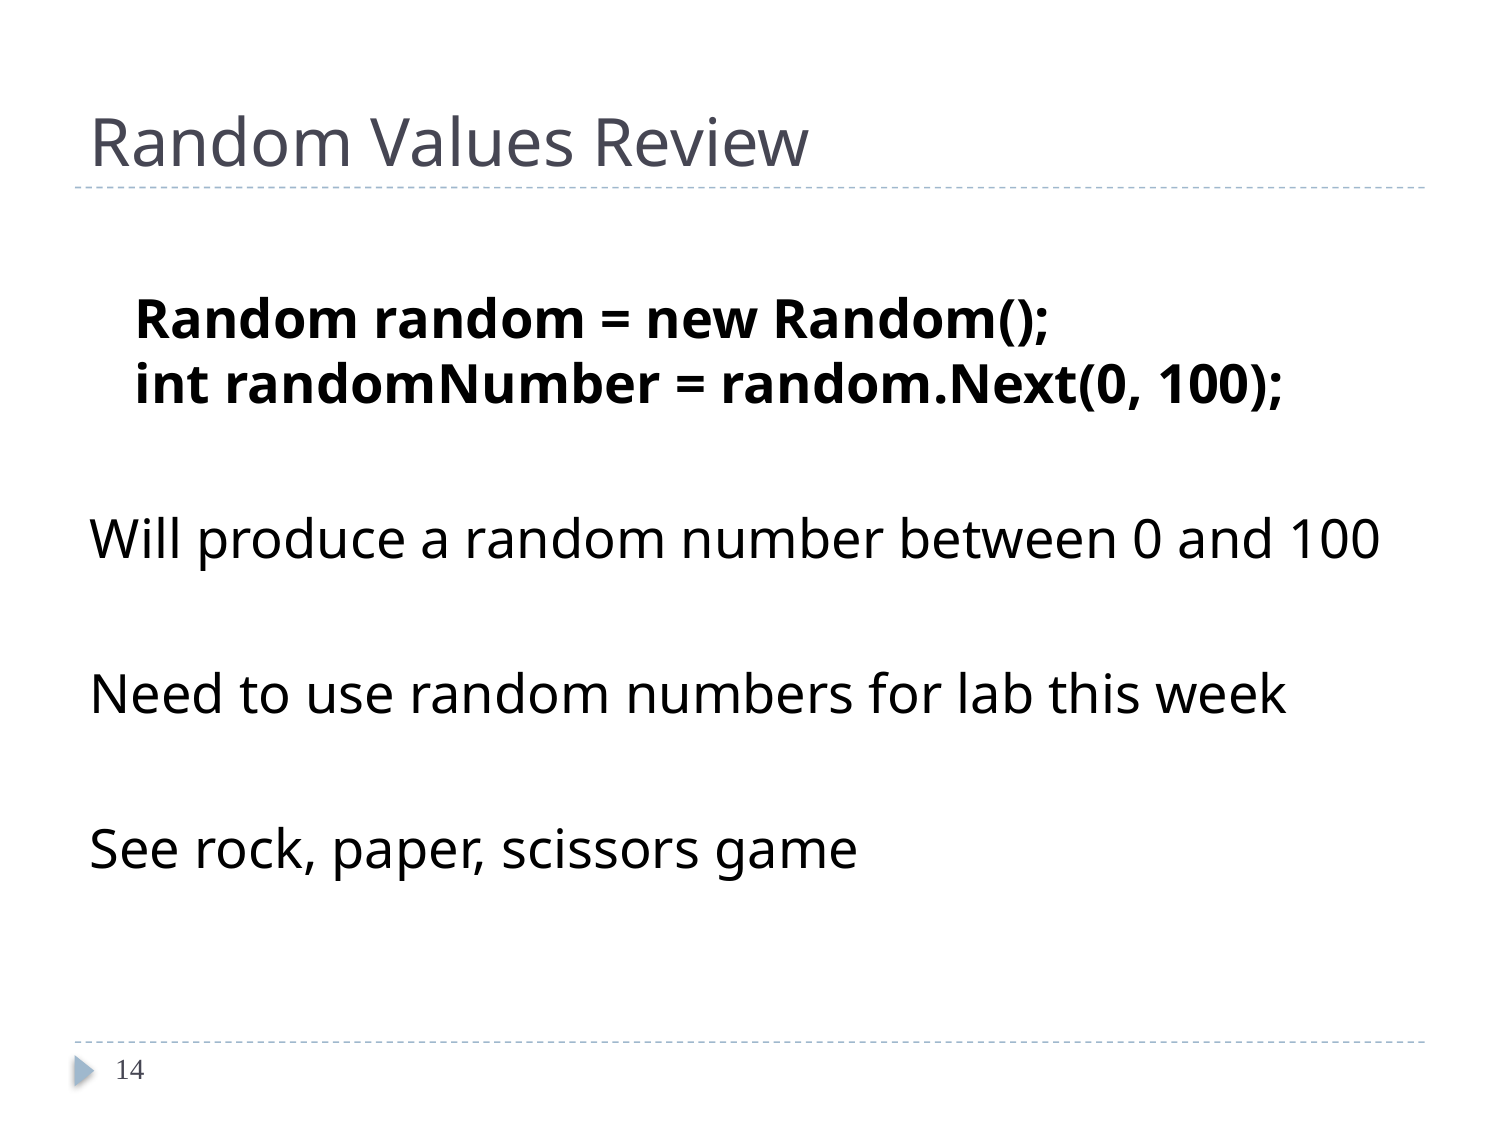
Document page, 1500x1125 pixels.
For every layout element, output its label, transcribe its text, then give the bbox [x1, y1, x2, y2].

slide_number 14 [100, 1042, 426, 1103]
title Random Values Review [75, 24, 1425, 188]
list Random random = new Random(); int randomNumber = random.Next(0, 100); Will produce a random number between 0 and 100 Need to use random numbers for lab this week See rock, paper, scissors game [75, 200, 1425, 1010]
